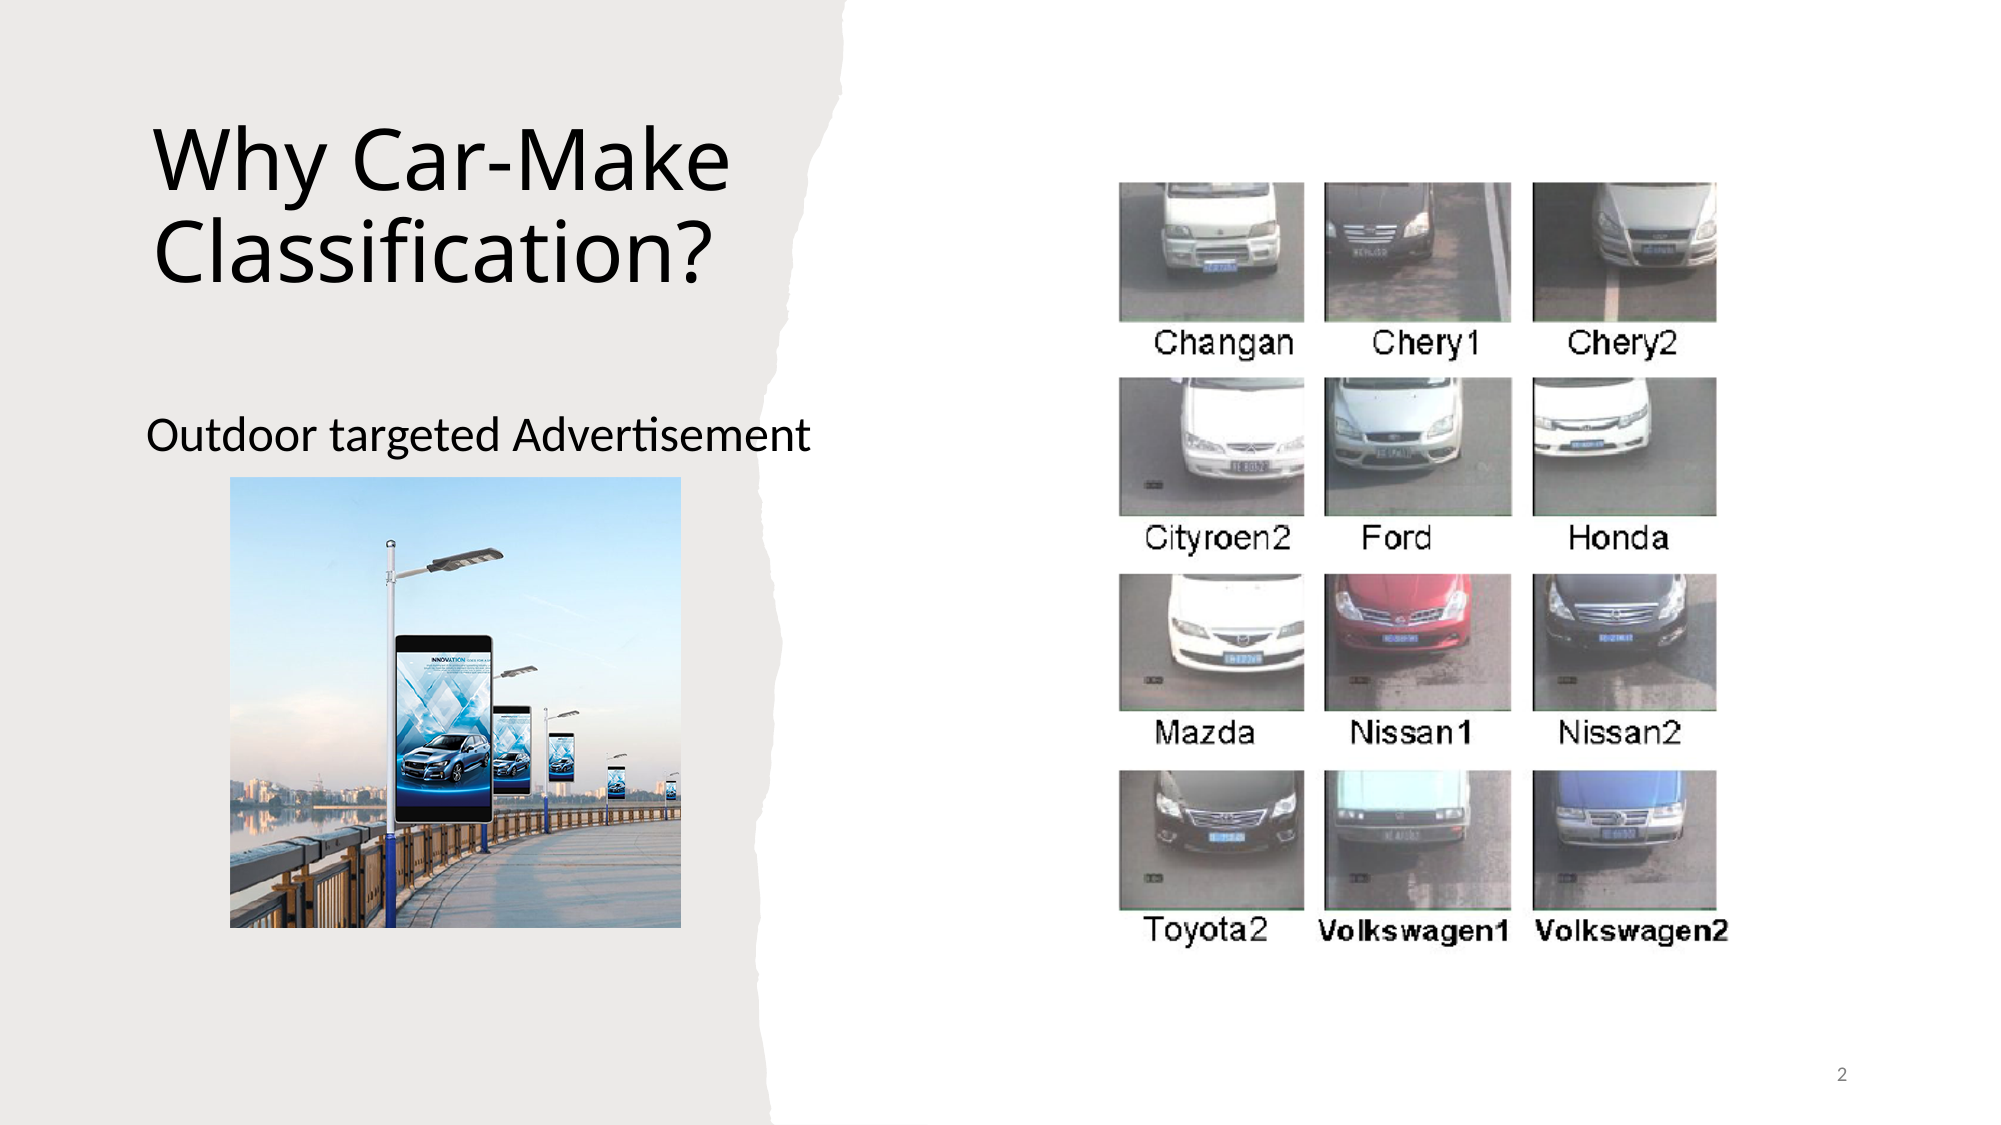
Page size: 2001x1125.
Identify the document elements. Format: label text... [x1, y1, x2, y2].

slide_number 2 [1412, 1042, 1863, 1103]
text_box Outdoor targeted Advertisement [121, 401, 920, 1043]
text_box [0, 0, 929, 1125]
picture [230, 477, 681, 928]
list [1105, 170, 1730, 955]
title Why Car-Make Classification? [137, 99, 751, 319]
text_box [765, 0, 2000, 1125]
